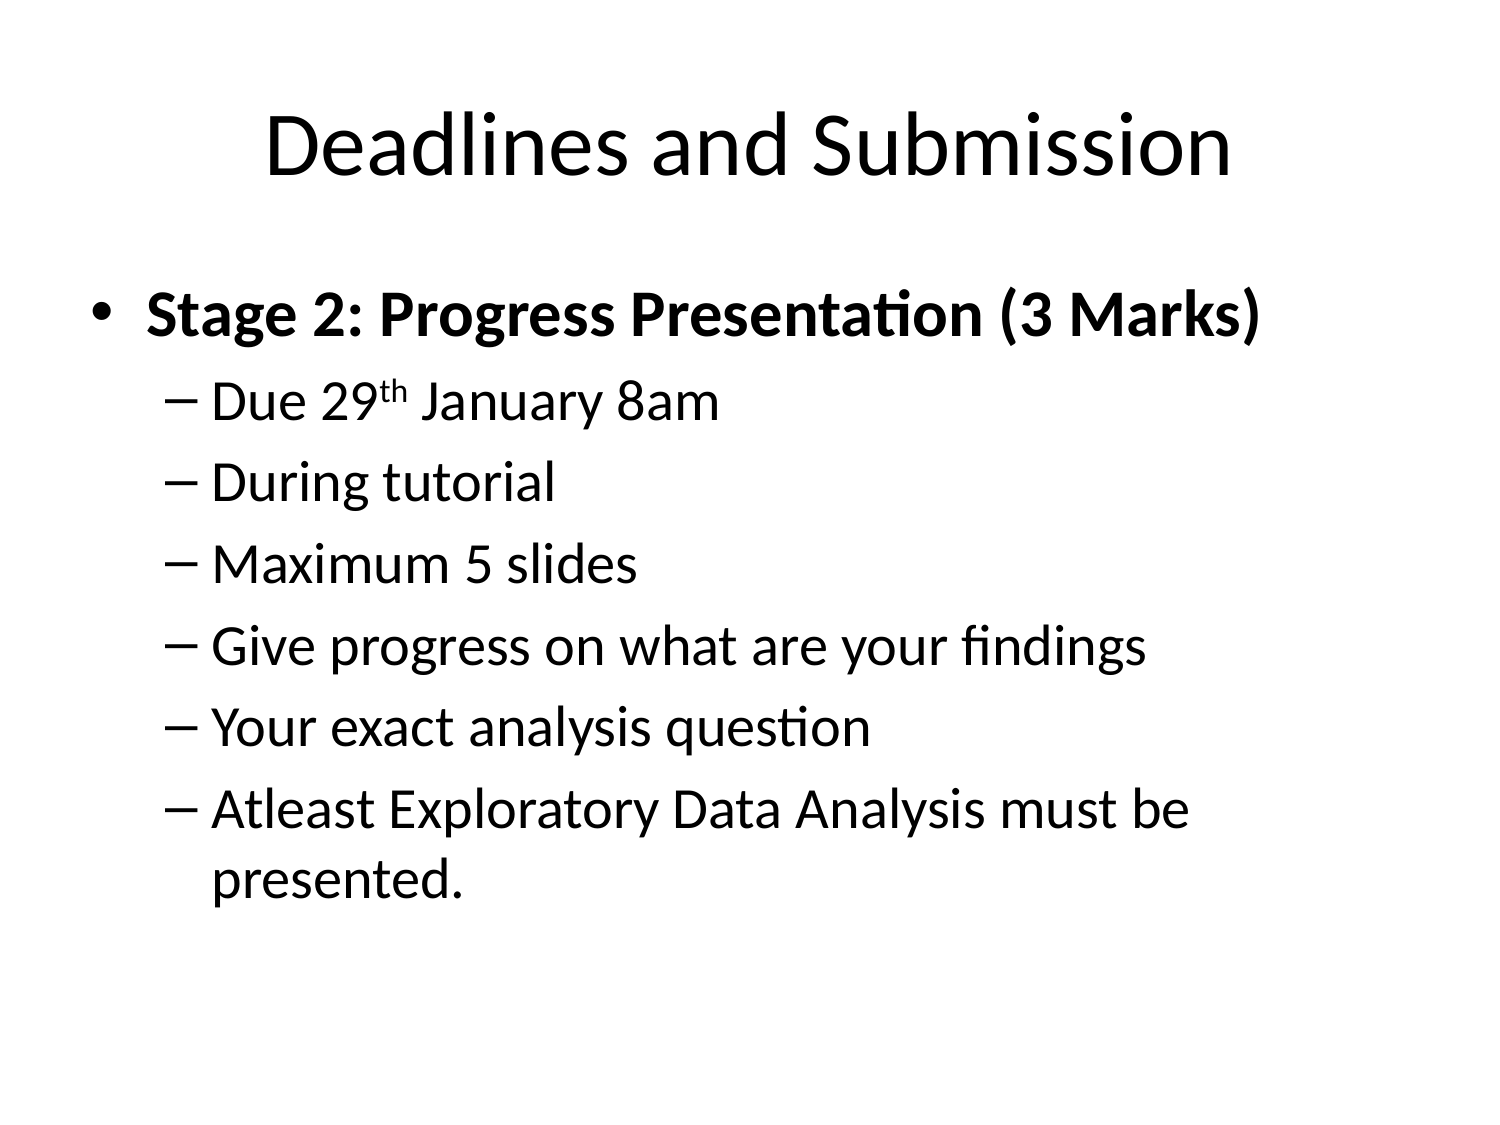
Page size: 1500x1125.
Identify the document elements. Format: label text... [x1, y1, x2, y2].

title Deadlines and Submission [75, 45, 1425, 233]
list Stage 2: Progress Presentation (3 Marks) Due 29th January 8am During tutorial Maximum 5 slides Give progress on what are your findings Your exact analysis question Atleast Exploratory Data Analysis must be presented. [75, 262, 1425, 1005]
